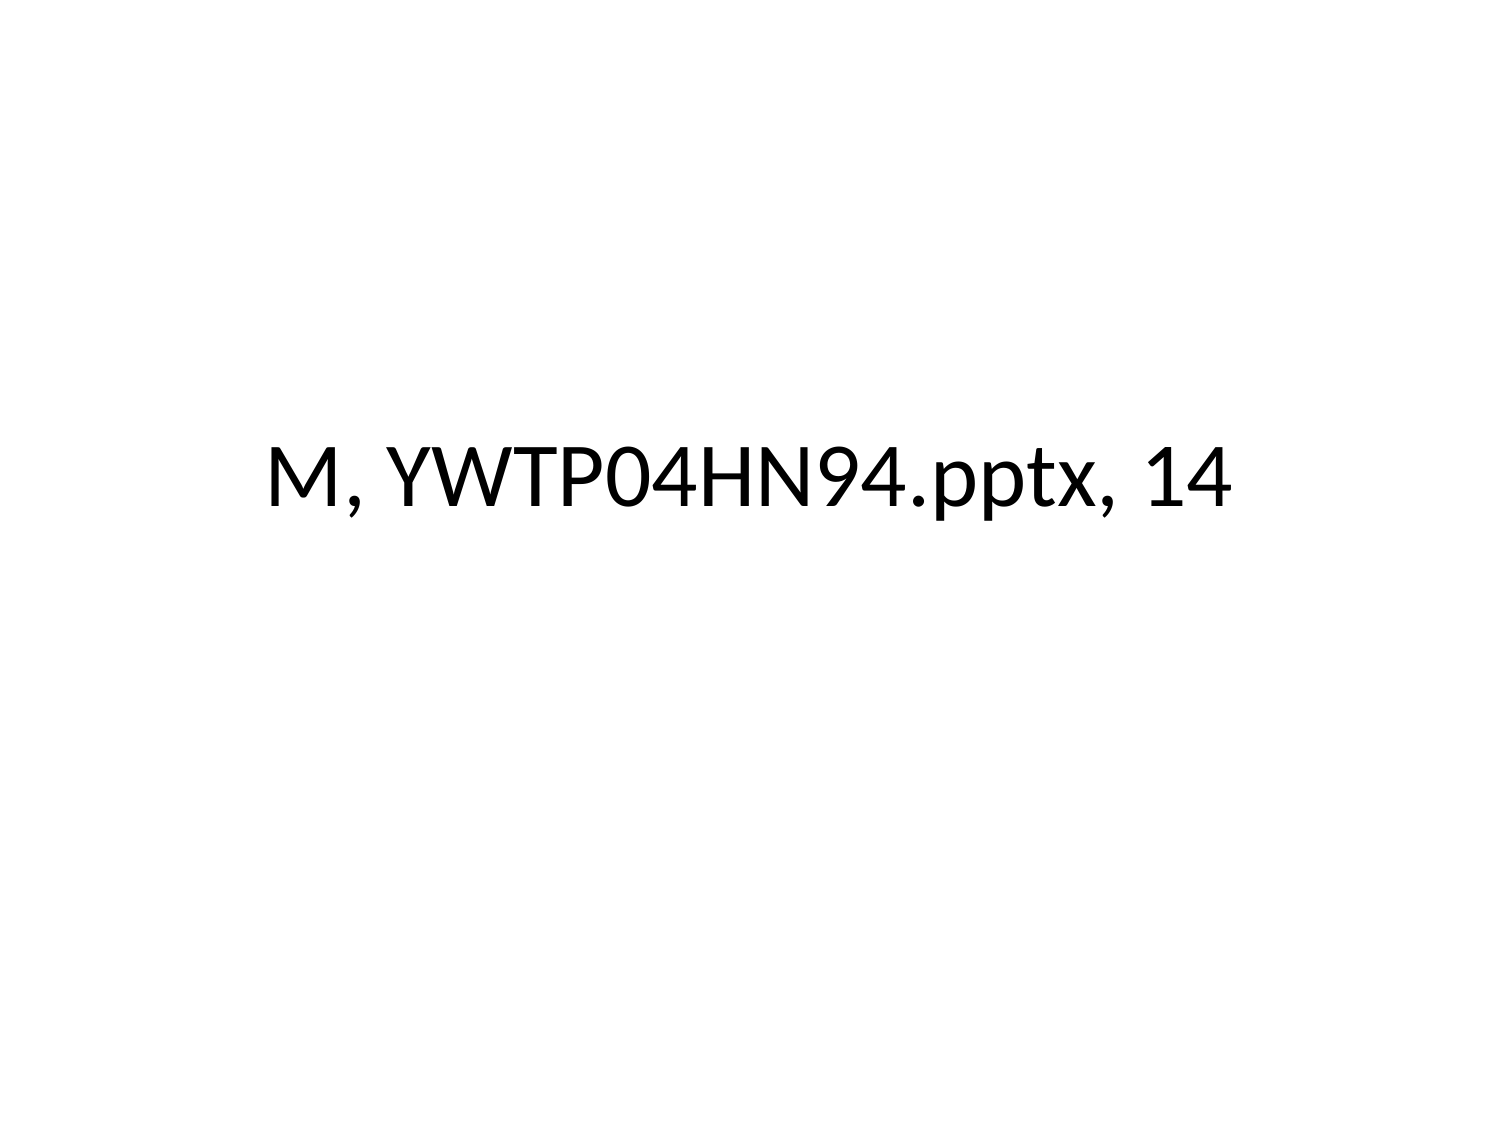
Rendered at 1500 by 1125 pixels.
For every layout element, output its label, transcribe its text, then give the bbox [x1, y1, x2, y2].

title M, YWTP04HN94.pptx, 14 [112, 349, 1388, 591]
